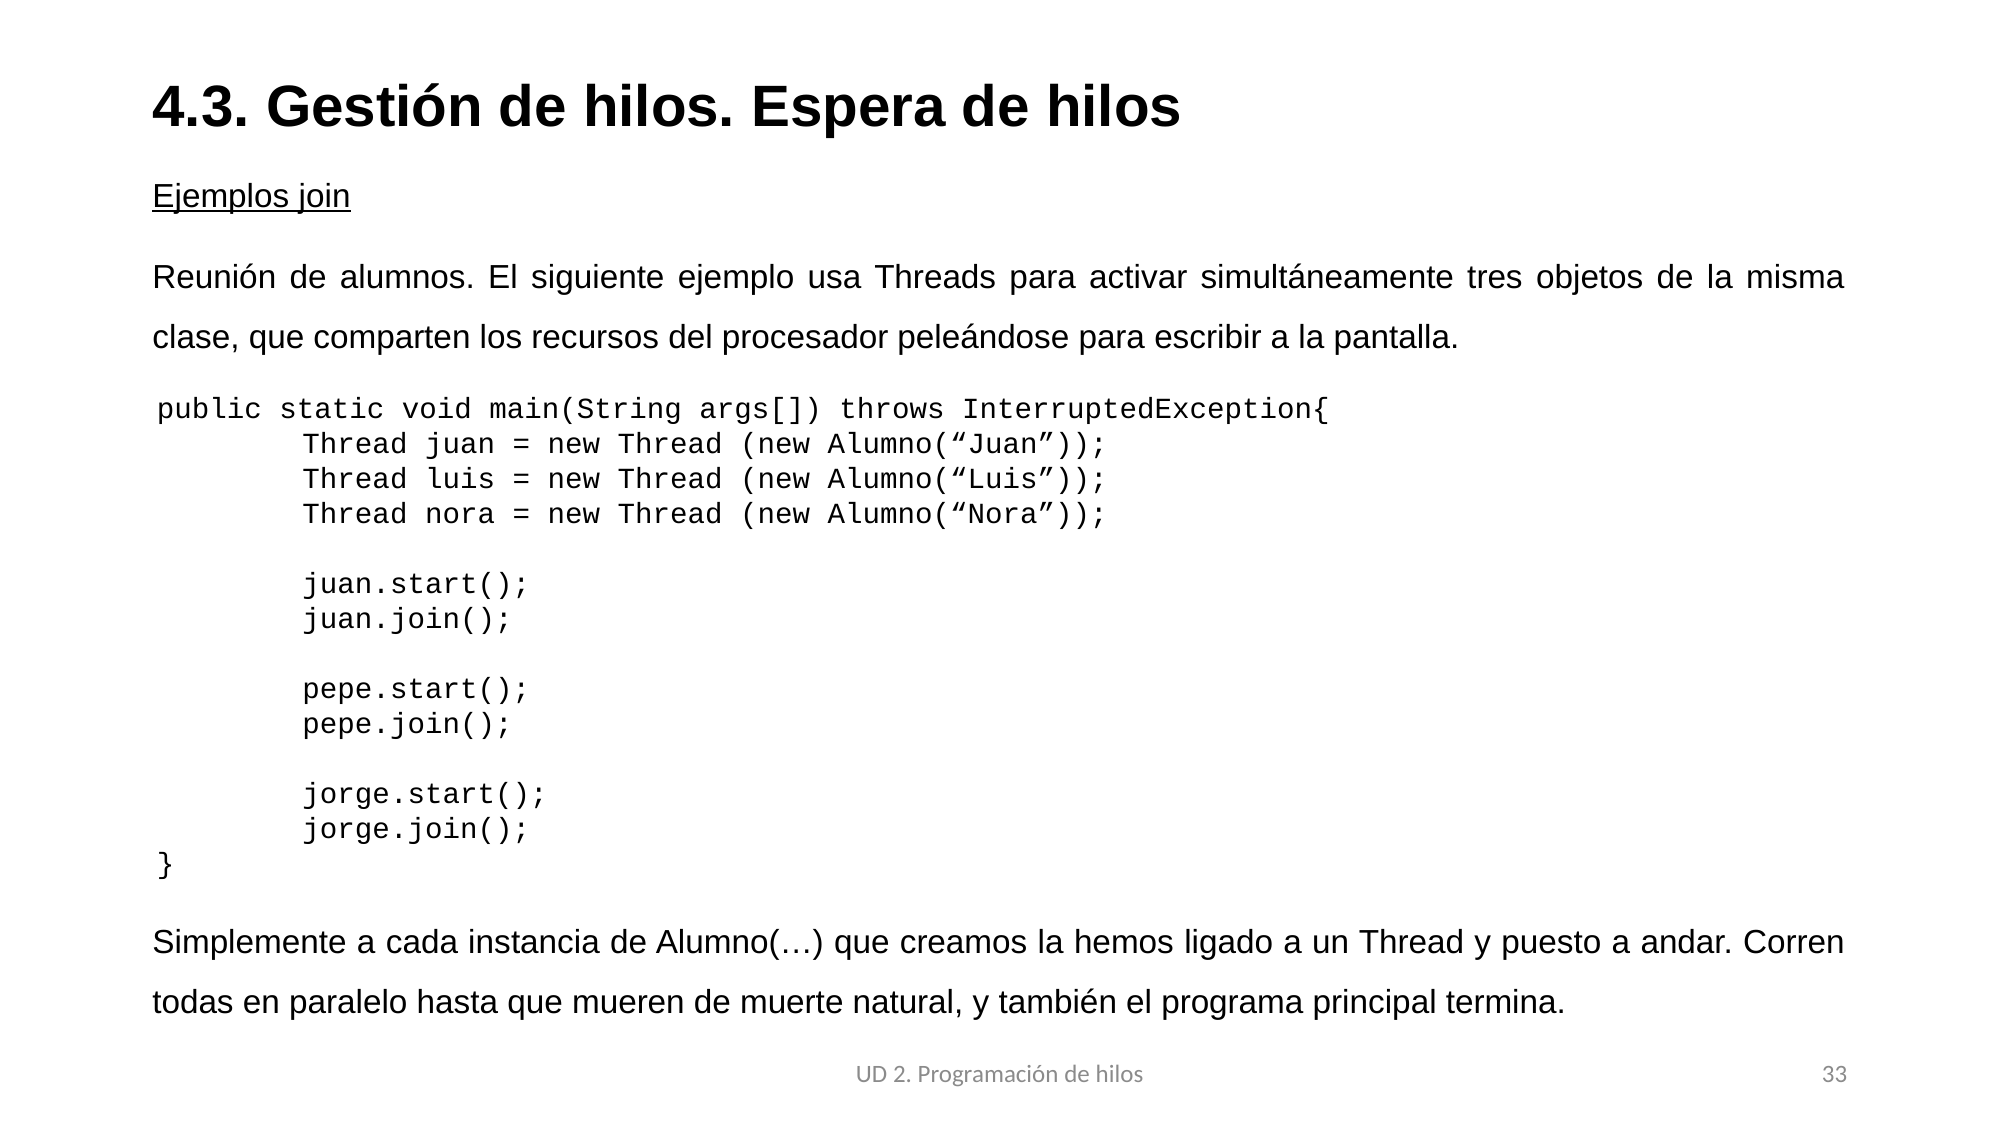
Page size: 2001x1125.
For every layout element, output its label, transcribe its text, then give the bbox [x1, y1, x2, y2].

list Ejemplos join Reunión de alumnos. El siguiente ejemplo usa Threads para activar simultáneamente tres objetos de la misma clase, que comparten los recursos del procesador peleándose para escribir a la pantalla. public static void main(String args[]) throws InterruptedException{ Thread juan = new Thread (new Alumno(“Juan”)); Thread luis = new Thread (new Alumno(“Luis”)); Thread nora = new Thread (new Alumno(“Nora”)); juan.start(); juan.join(); pepe.start(); pepe.join(); jorge.start(); jorge.join(); } Simplemente a cada instancia de Alumno(…) que creamos la hemos ligado a un Thread y puesto a andar. Corren todas en paralelo hasta que mueren de muerte natural, y también el programa principal termina. [137, 146, 1863, 1043]
slide_number 33 [1412, 1042, 1863, 1103]
title 4.3. Gestión de hilos. Espera de hilos [137, 59, 1863, 146]
footer UD 2. Programación de hilos [662, 1042, 1338, 1103]
